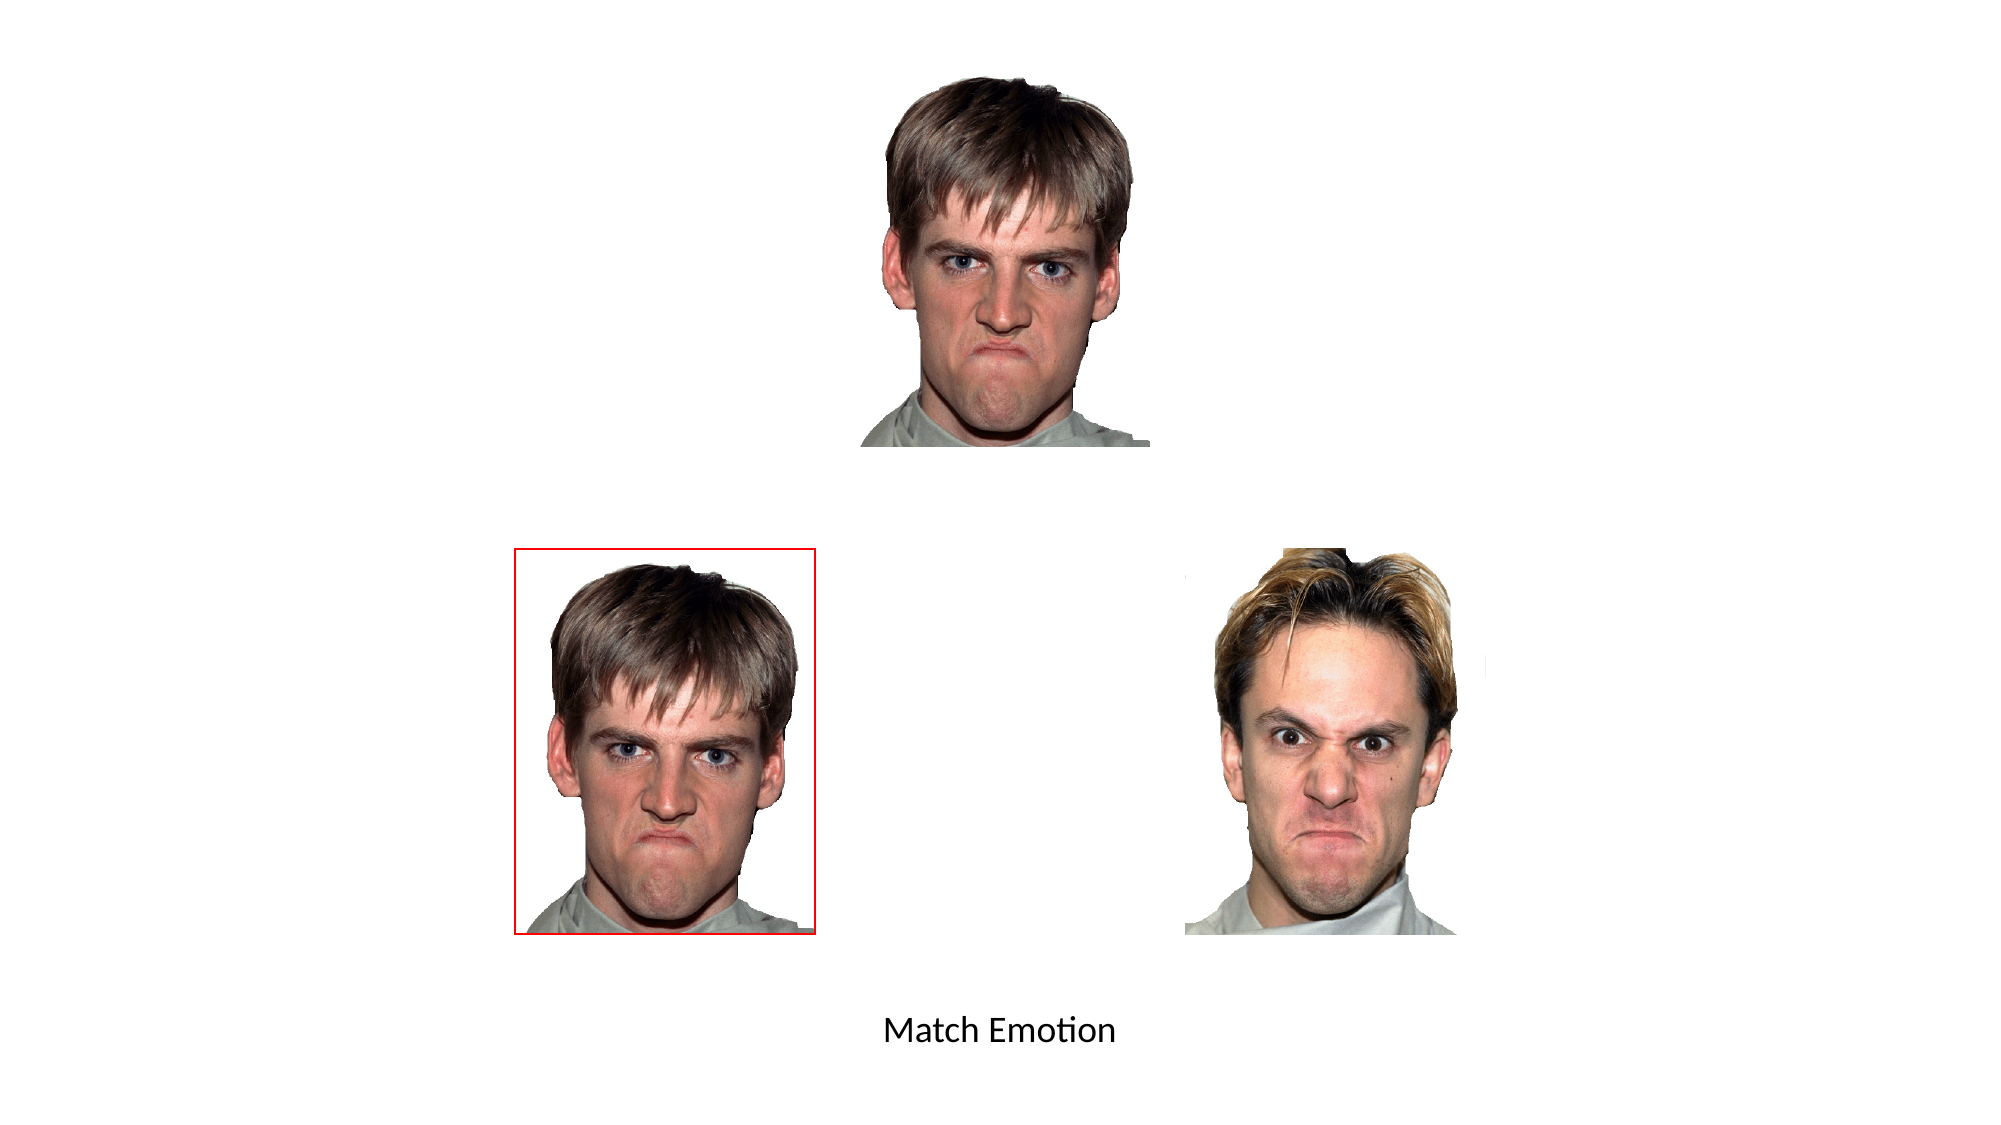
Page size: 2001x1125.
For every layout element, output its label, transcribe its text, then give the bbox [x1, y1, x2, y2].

picture [1185, 548, 1486, 935]
text_box Match Emotion [624, 951, 1376, 1103]
picture [849, 61, 1150, 447]
picture [514, 548, 815, 935]
